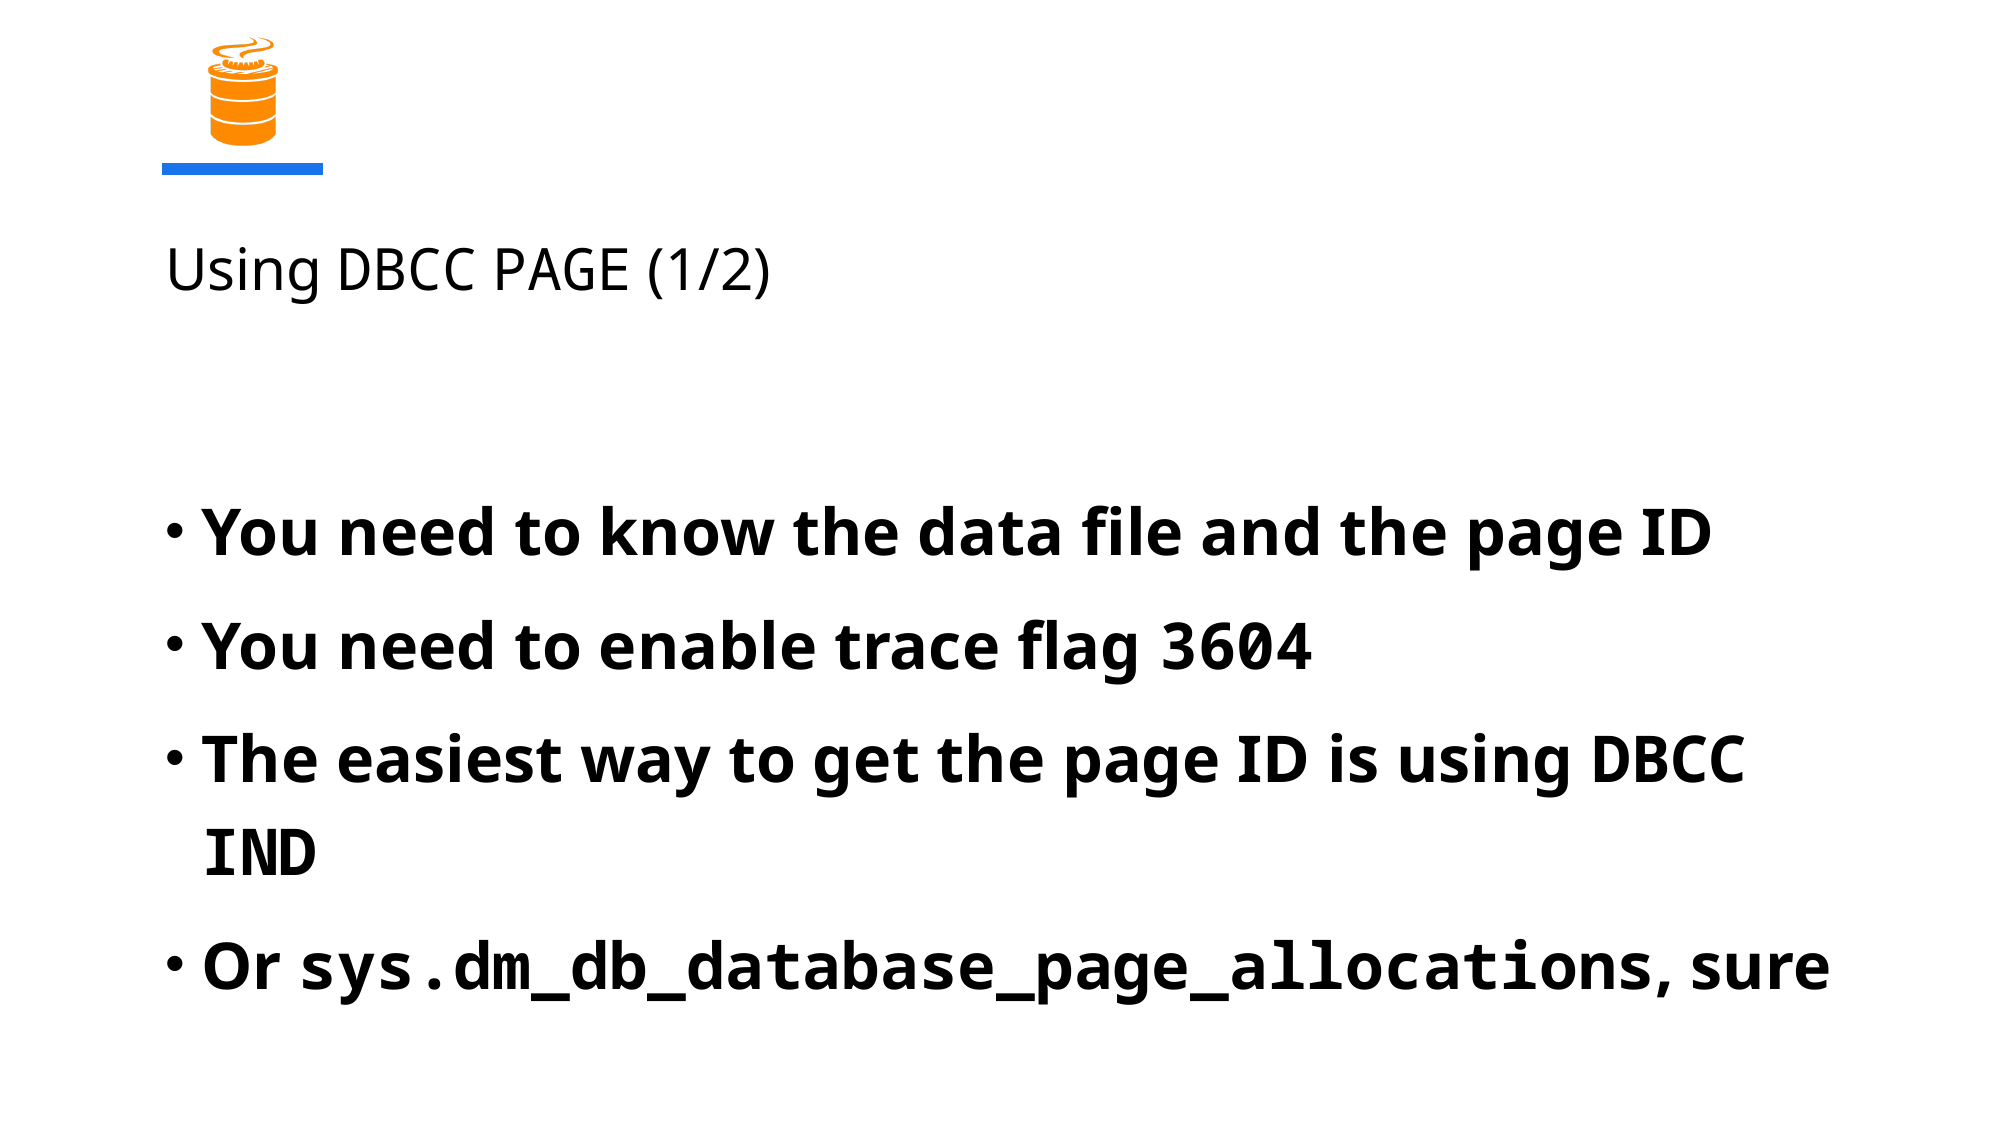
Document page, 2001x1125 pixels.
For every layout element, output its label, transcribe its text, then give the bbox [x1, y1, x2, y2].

picture [208, 37, 279, 146]
list You need to know the data file and the page ID You need to enable trace flag 3604 The easiest way to get the page ID is using DBCC IND Or sys.dm_db_database_page_allocations, sure [150, 468, 1850, 1092]
title Using DBCC PAGE (1/2) [150, 224, 1850, 441]
